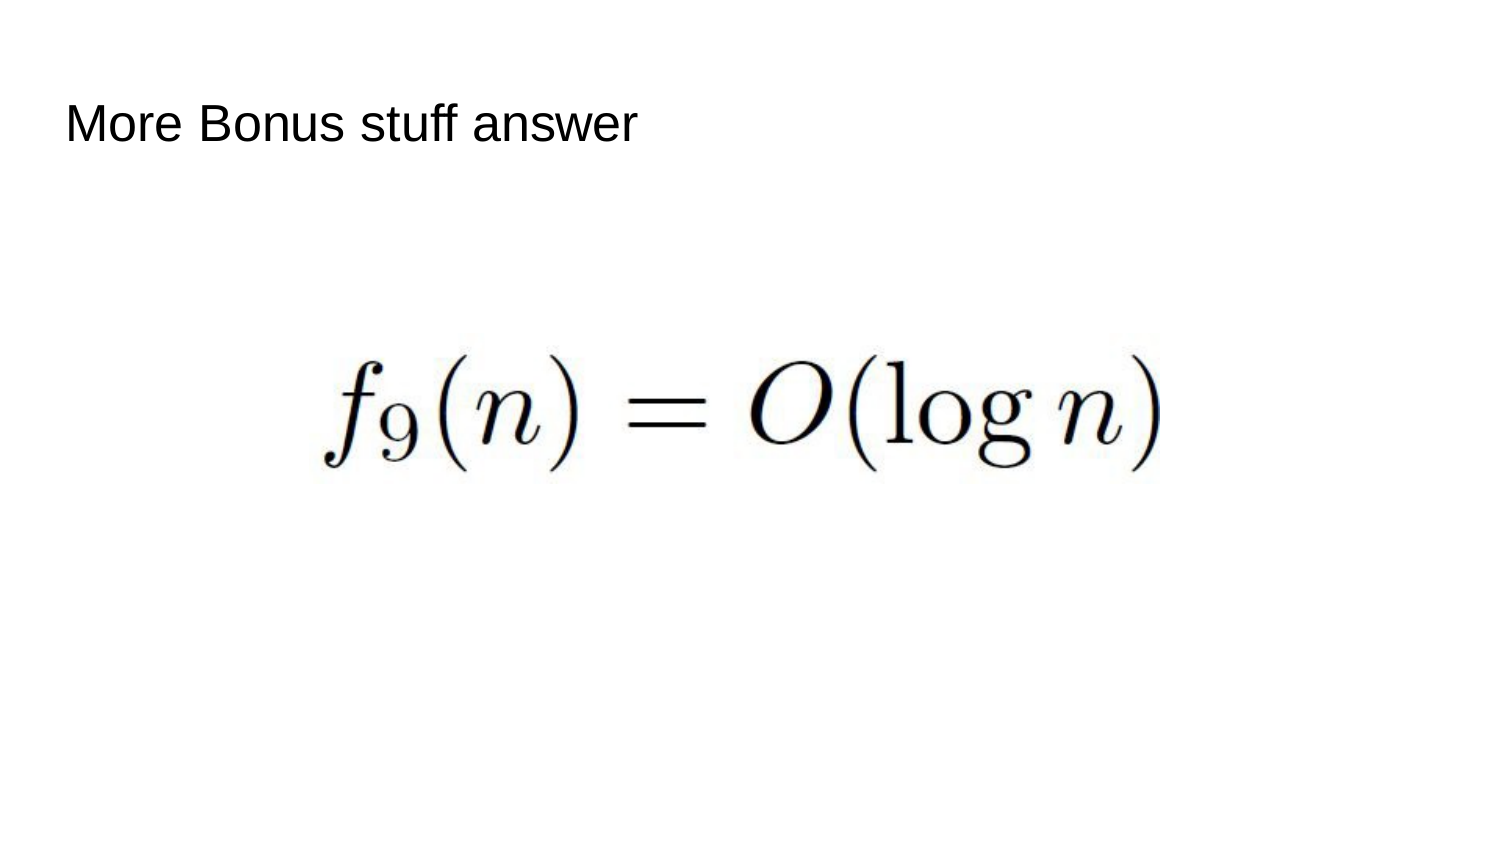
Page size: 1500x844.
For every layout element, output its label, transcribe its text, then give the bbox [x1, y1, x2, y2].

title More Bonus stuff answer [63, 86, 1437, 231]
picture [309, 333, 1160, 484]
